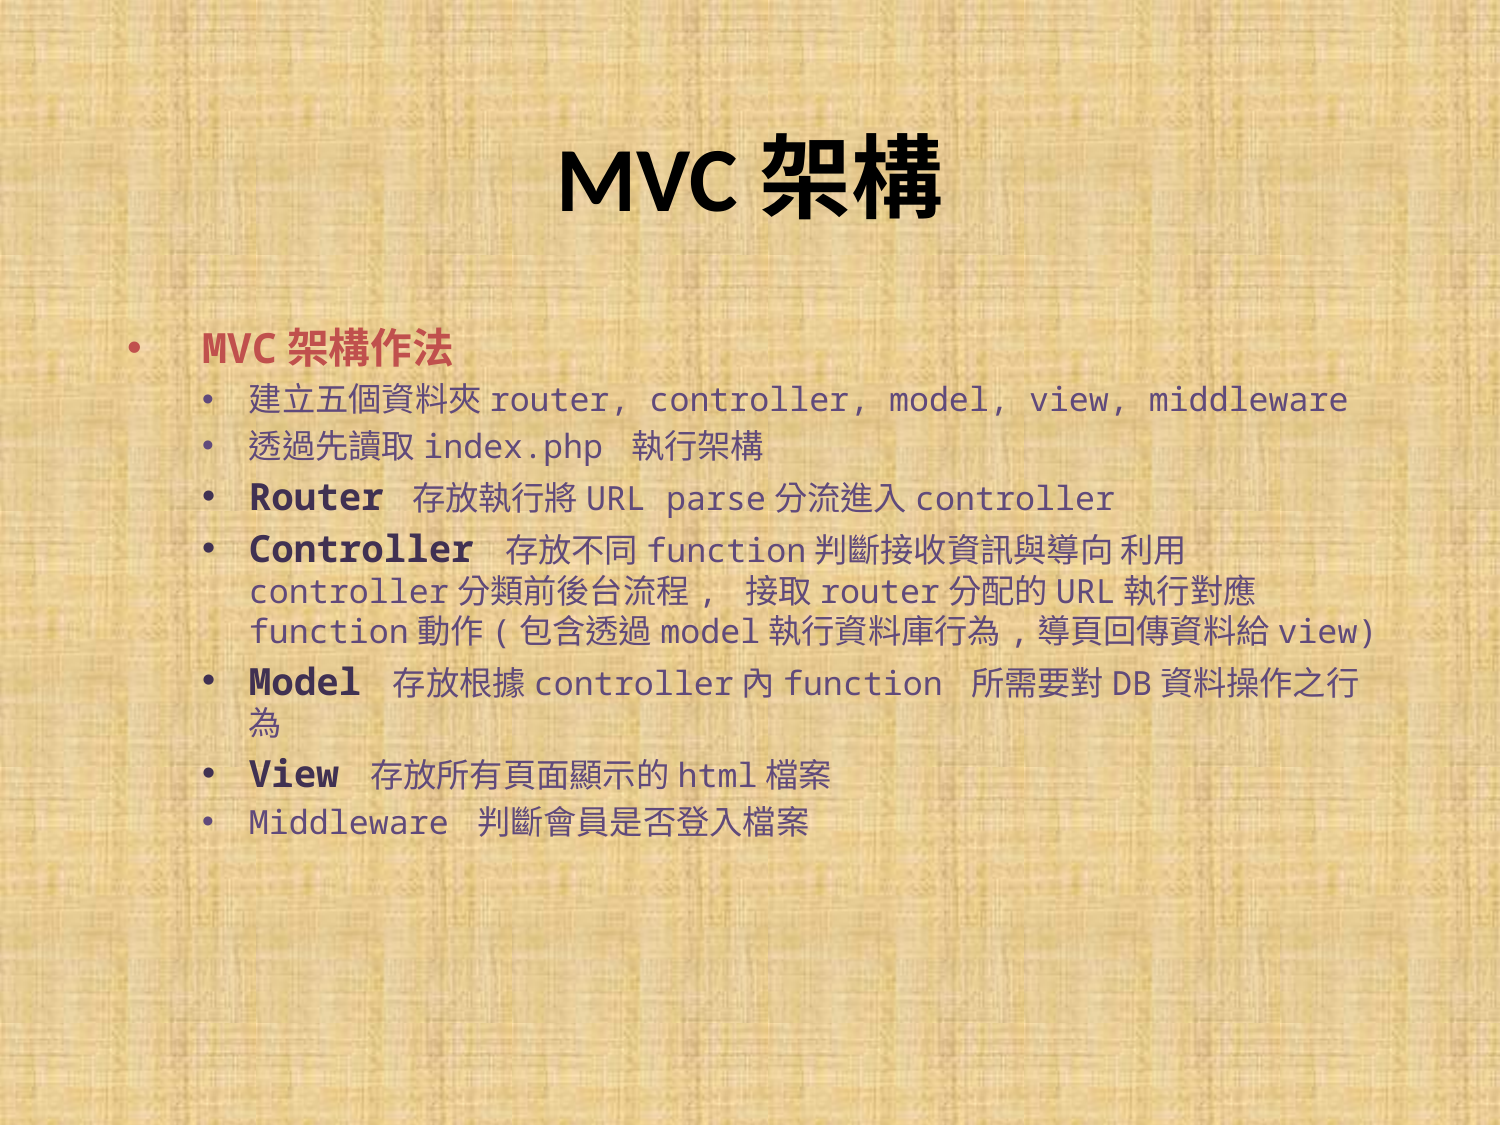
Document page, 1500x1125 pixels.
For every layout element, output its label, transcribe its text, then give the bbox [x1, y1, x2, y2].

picture [0, 0, 1500, 1125]
subtitle MVC架構作法 建立五個資料夾router, controller, model, view, middleware 透過先讀取index.php 執行架構 Router 存放執行將URL parse分流進入controller Controller 存放不同function判斷接收資訊與導向 利用controller分類前後台流程, 接取router分配的URL執行對應function動作(包含透過model執行資料庫行為,導頁回傳資料給view) Model 存放根據controller內function 所需要對DB資料操作之行為 View 存放所有頁面顯示的html檔案 Middleware 判斷會員是否登入檔案 [112, 314, 1400, 988]
title MVC架構 [112, 54, 1388, 296]
